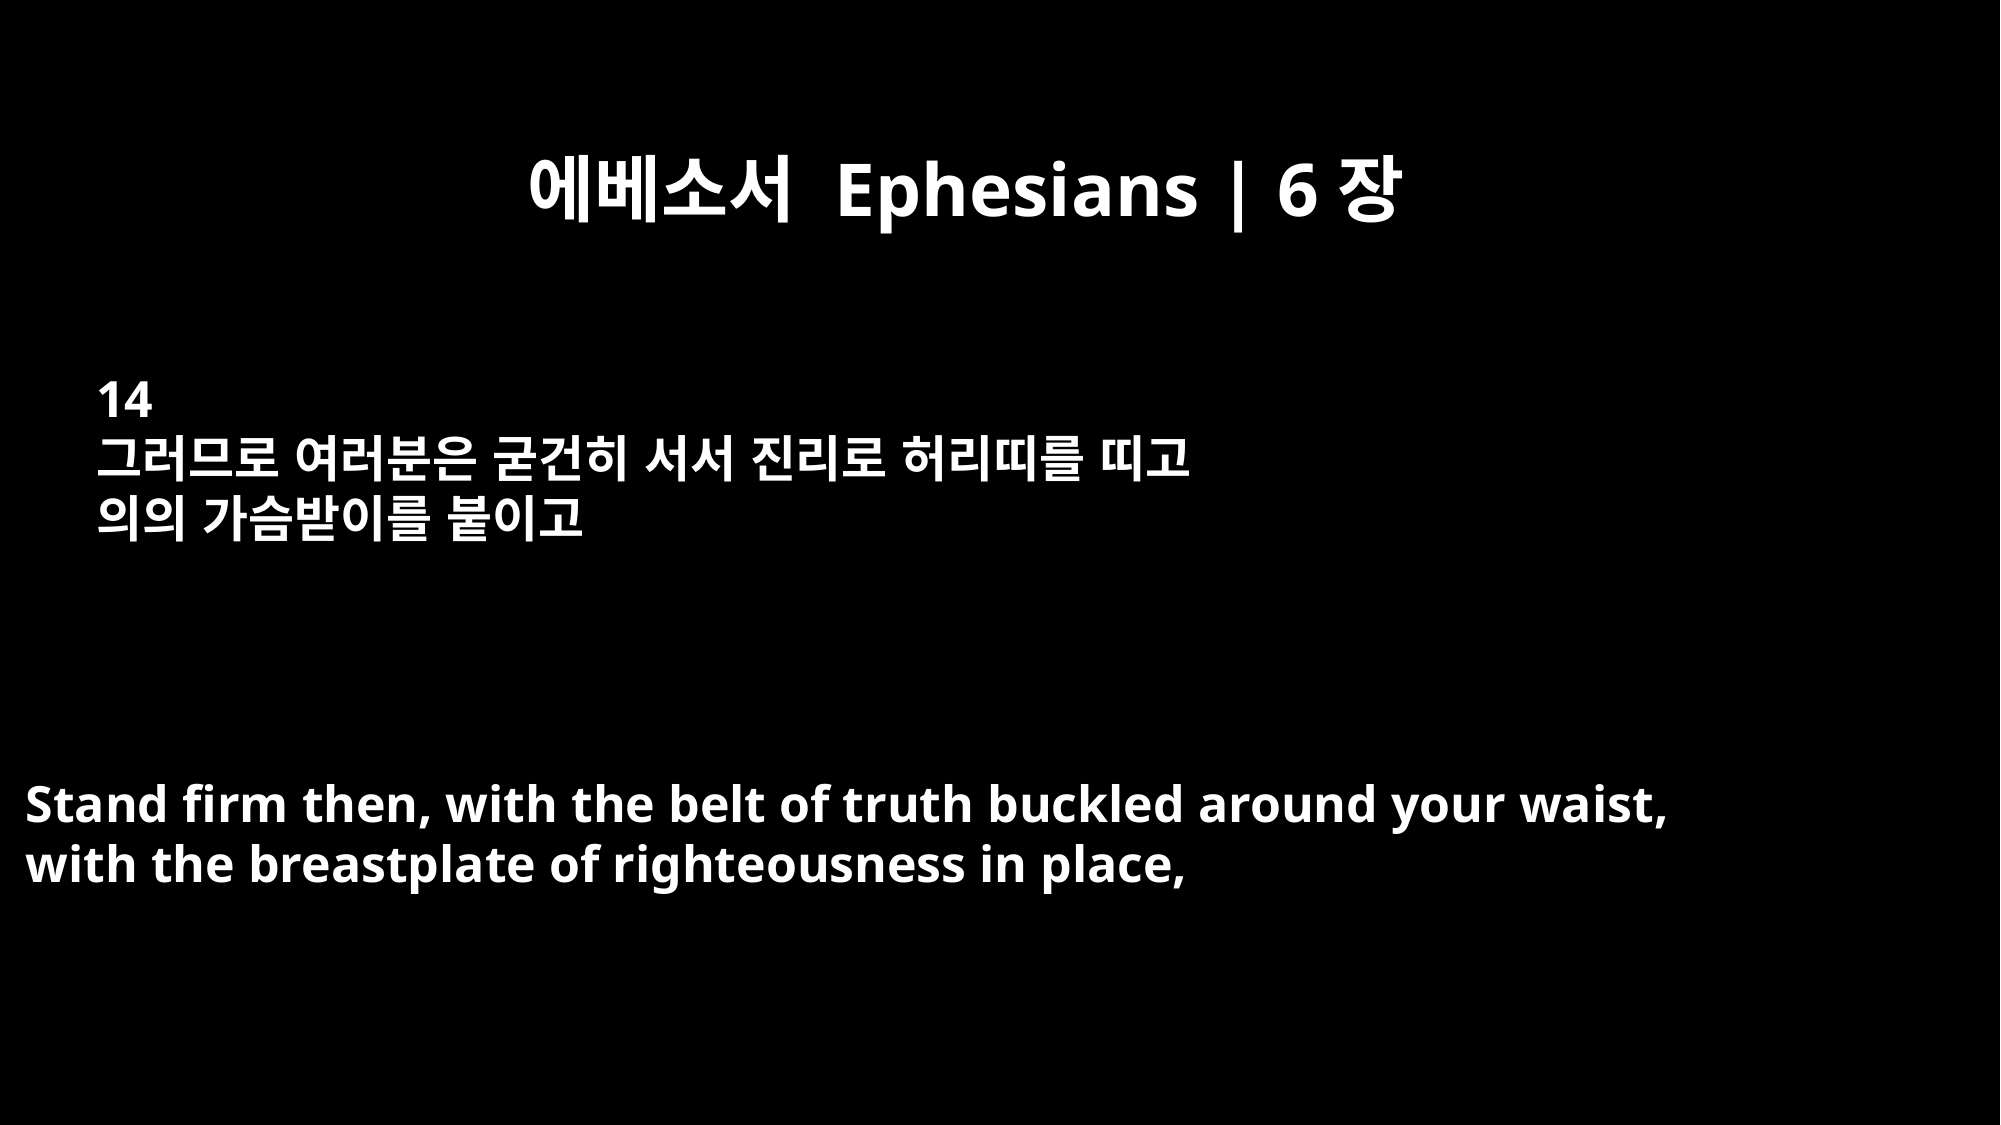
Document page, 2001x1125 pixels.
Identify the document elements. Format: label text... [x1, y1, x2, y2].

text_box 14 그러므로 여러분은 굳건히 서서 진리로 허리띠를 띠고 의의 가슴받이를 붙이고 [81, 359, 1208, 555]
text_box 에베소서 Ephesians | 6장 [512, 136, 1420, 239]
text_box Stand firm then, with the belt of truth buckled around your waist, with the breastplate of righteousness in place, [11, 764, 1684, 900]
